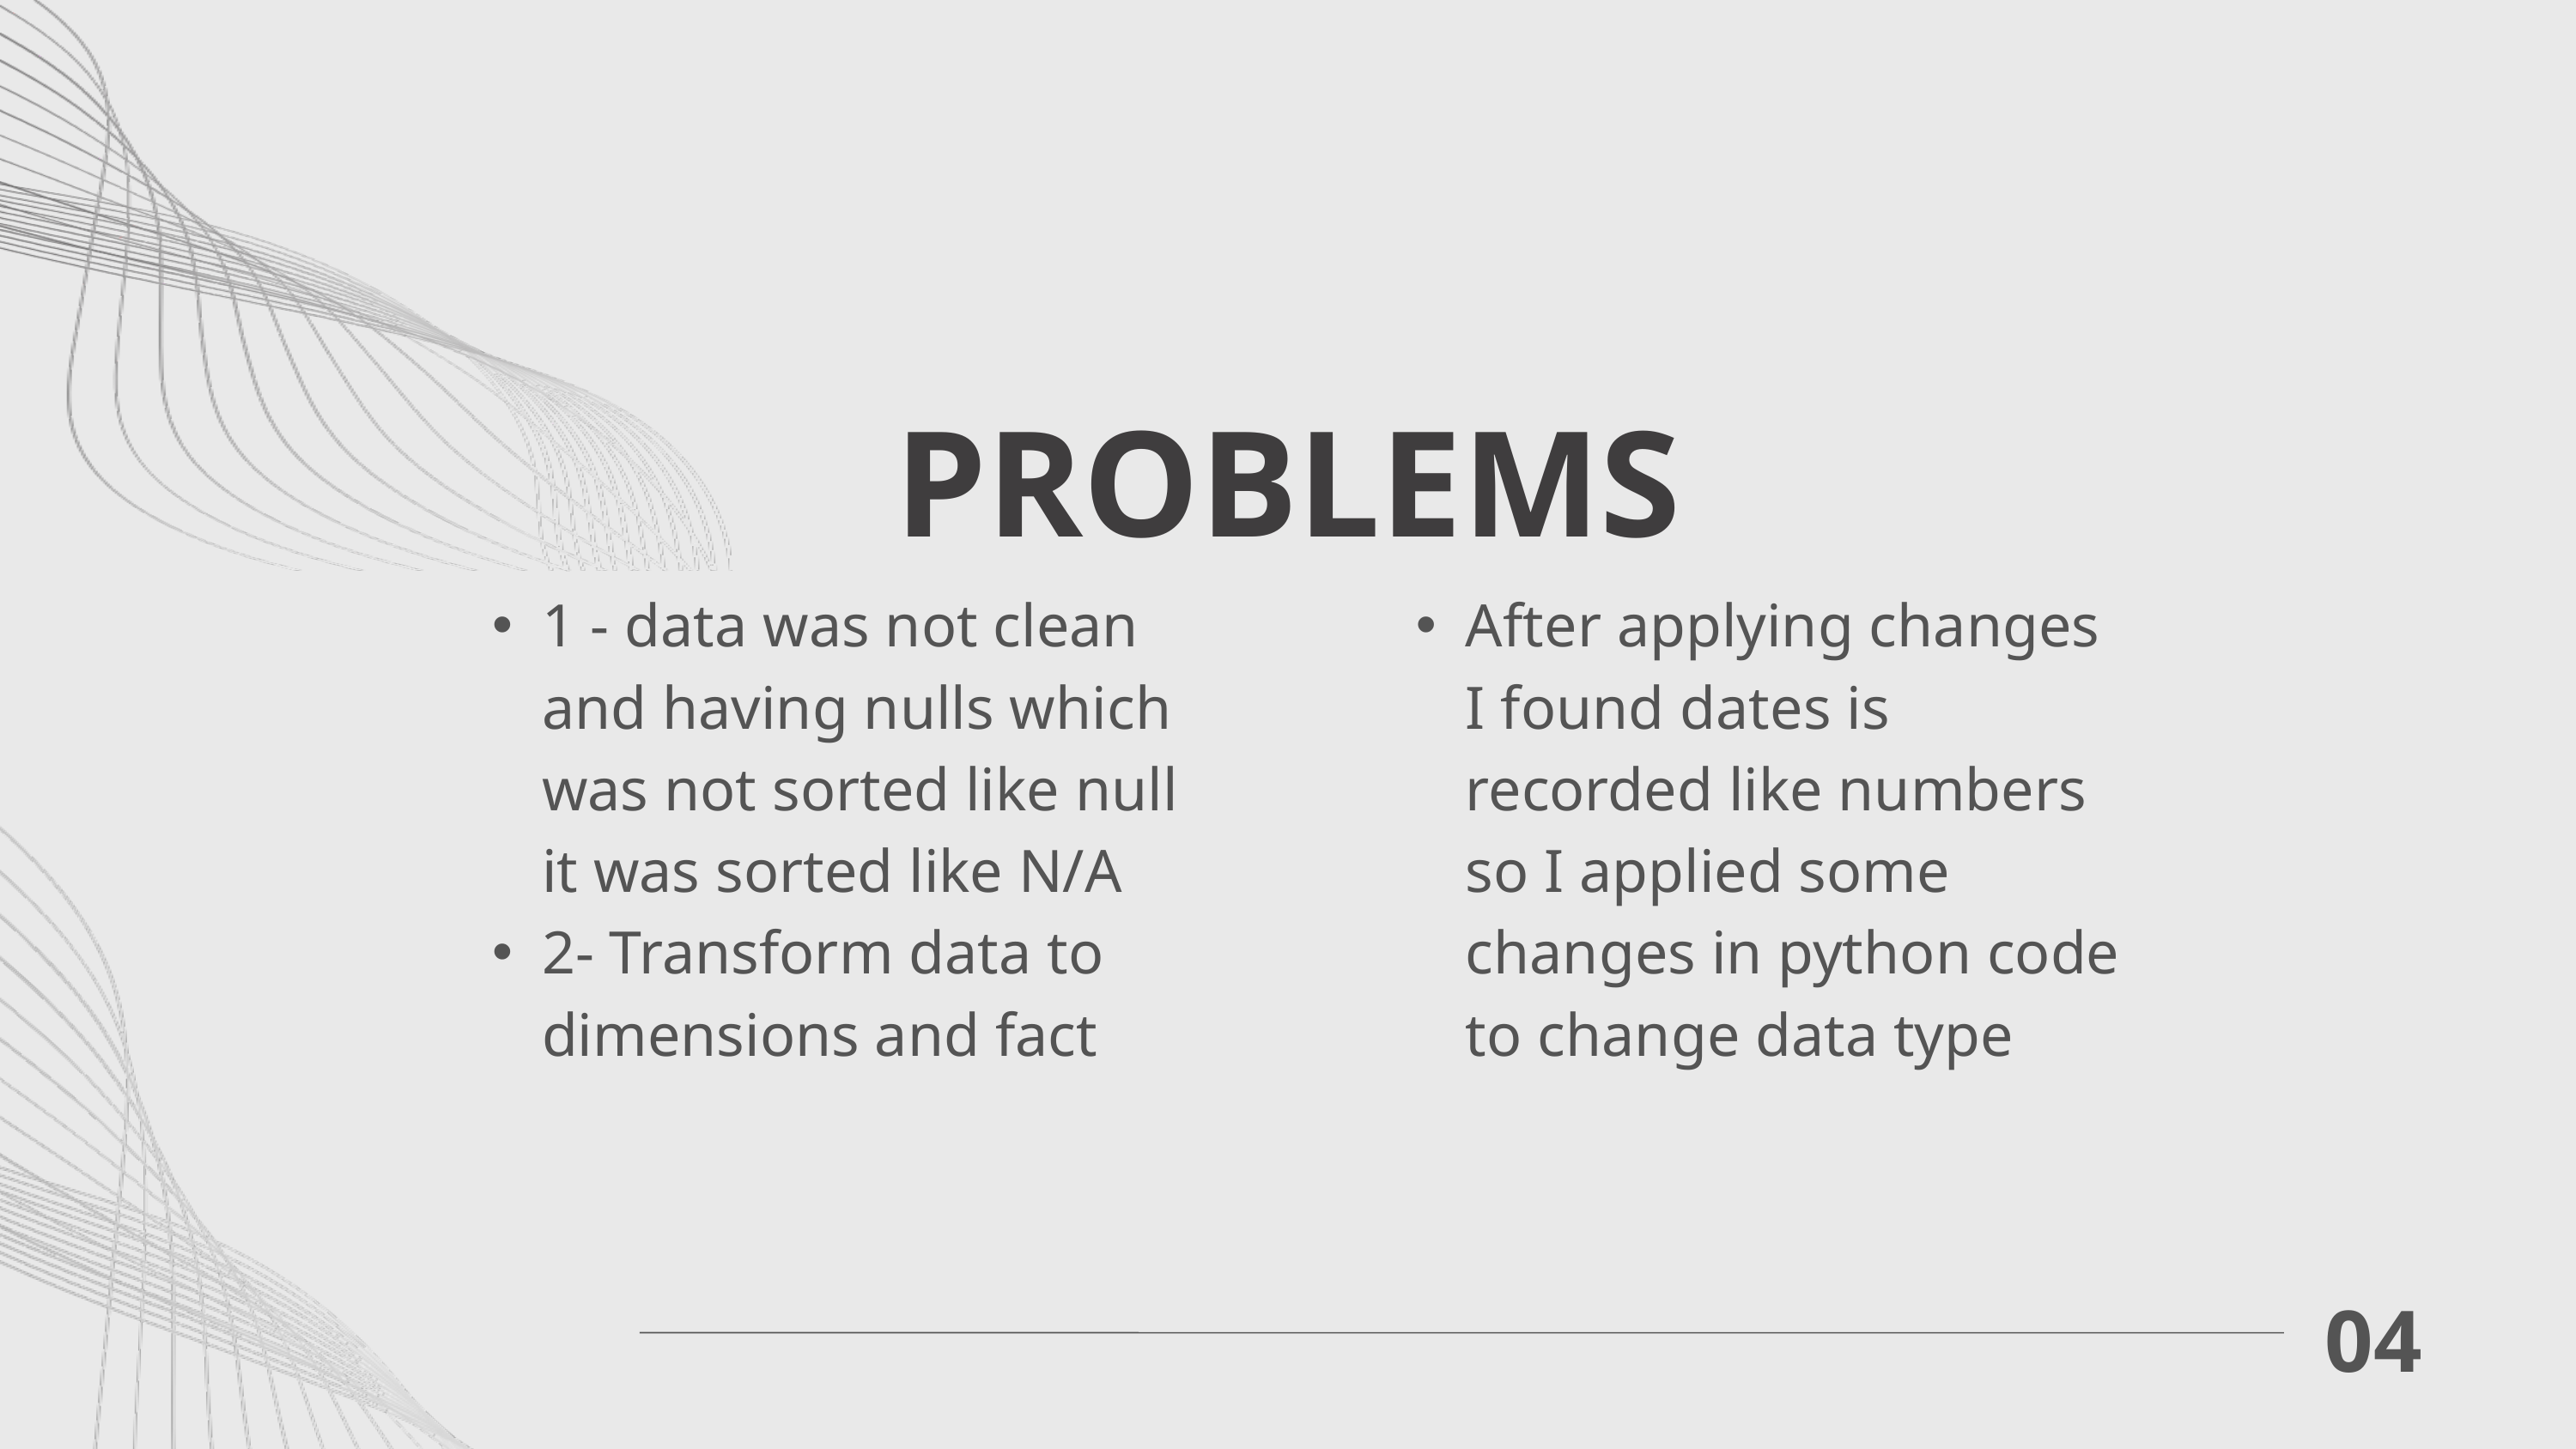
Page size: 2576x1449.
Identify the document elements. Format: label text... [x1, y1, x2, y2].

text_box 04 [2283, 1270, 2464, 1389]
text_box [0, 0, 733, 572]
text_box 1 - data was not clean and having nulls which was not sorted like null it was sorted like N/A 2- Transform data to dimensions and fact [442, 577, 1210, 1068]
text_box [0, 724, 636, 1449]
text_box PROBLEMS [639, 361, 1936, 567]
text_box After applying changes I found dates is recorded like numbers so I applied some changes in python code to change data type [1366, 577, 2134, 1068]
